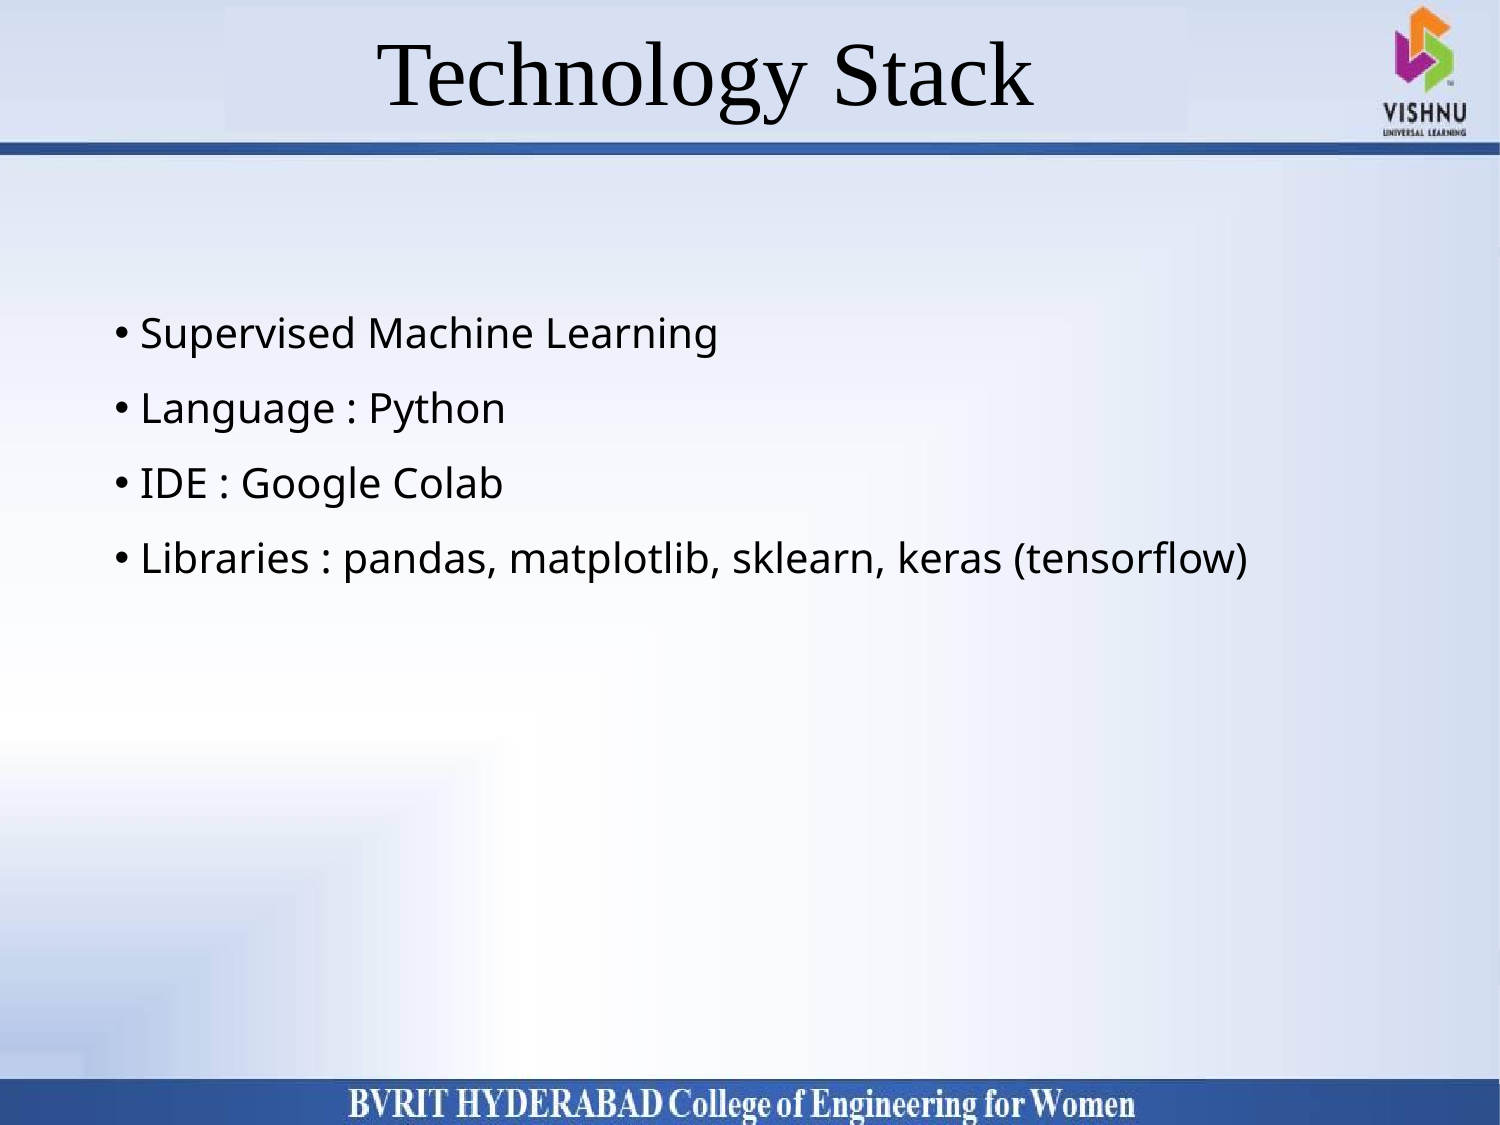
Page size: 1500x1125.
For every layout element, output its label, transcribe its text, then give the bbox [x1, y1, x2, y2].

text_box Supervised Machine Learning Language : Python IDE : Google Colab Libraries : pandas, matplotlib, sklearn, keras (tensorflow) [99, 274, 1438, 590]
text_box Technology Stack [224, 6, 1188, 132]
text_box [0, 0, 1500, 1125]
